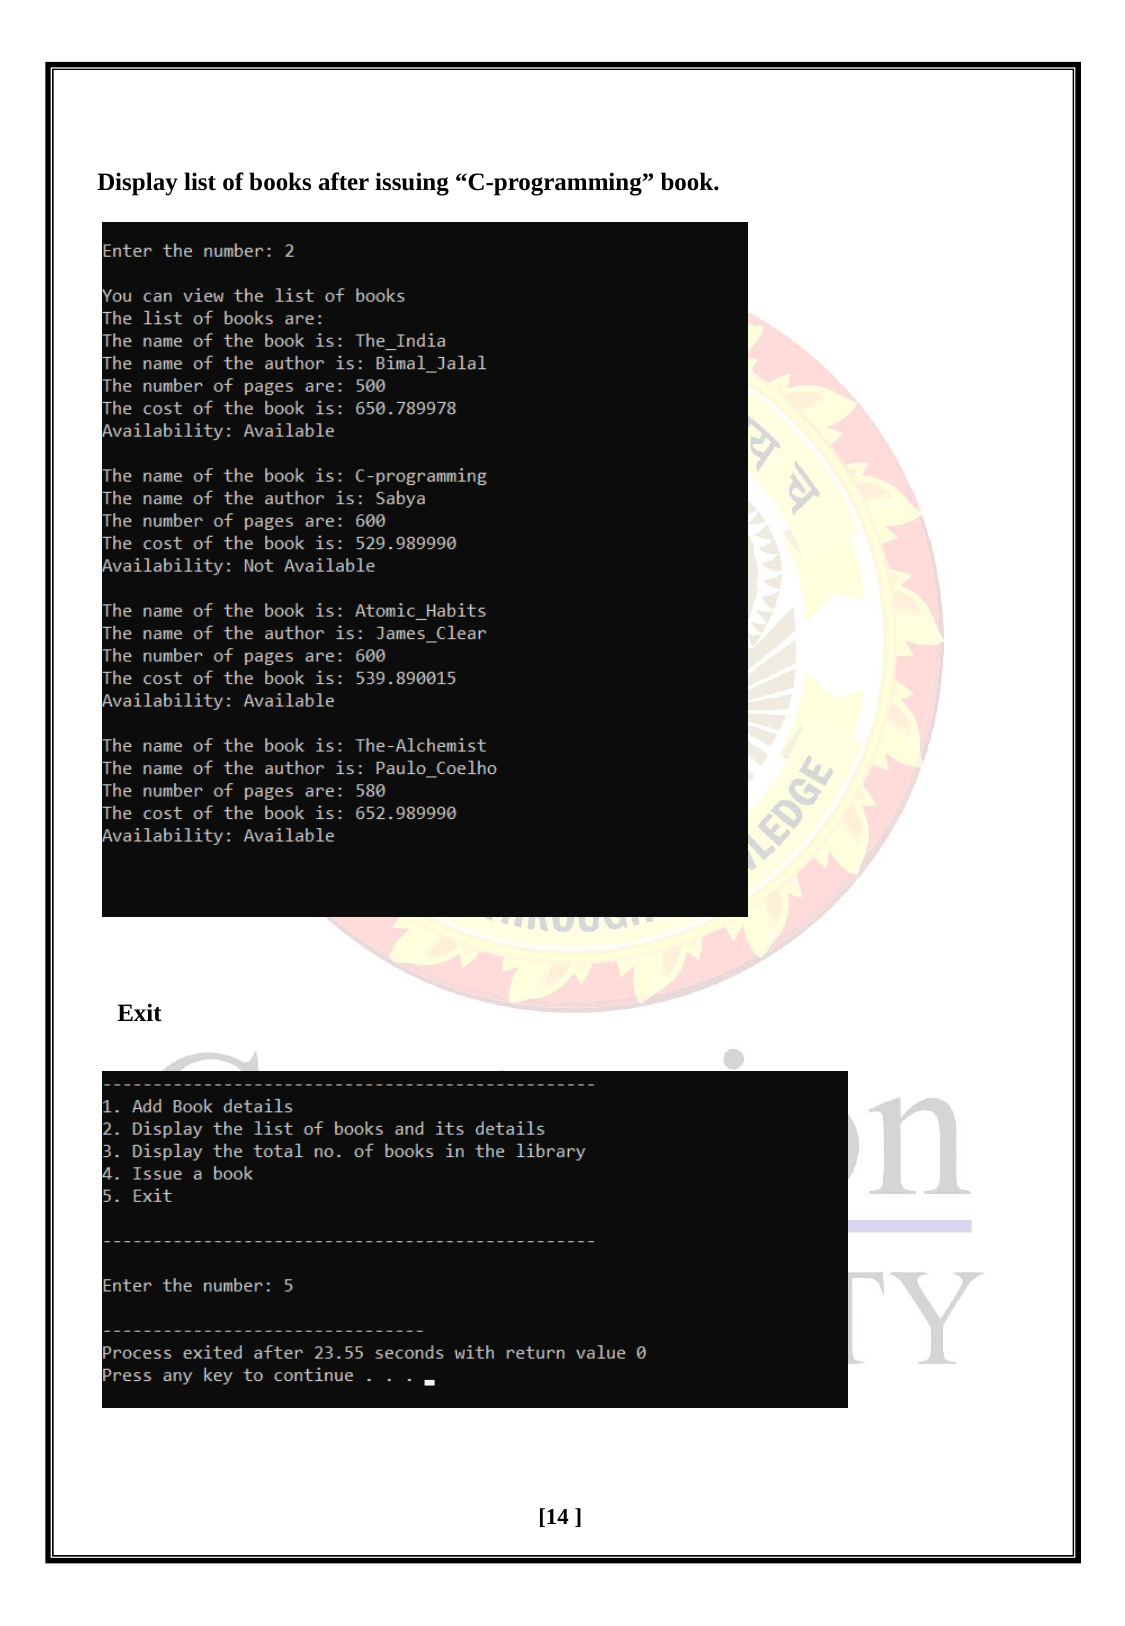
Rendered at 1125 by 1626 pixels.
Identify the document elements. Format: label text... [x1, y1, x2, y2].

text_box [45, 61, 1081, 1564]
title Display list of books after issuing “C-programming” book. [97, 165, 990, 197]
text_box Exit [102, 982, 449, 1035]
picture [102, 222, 986, 1408]
slide_number [14 ] [536, 1502, 590, 1625]
